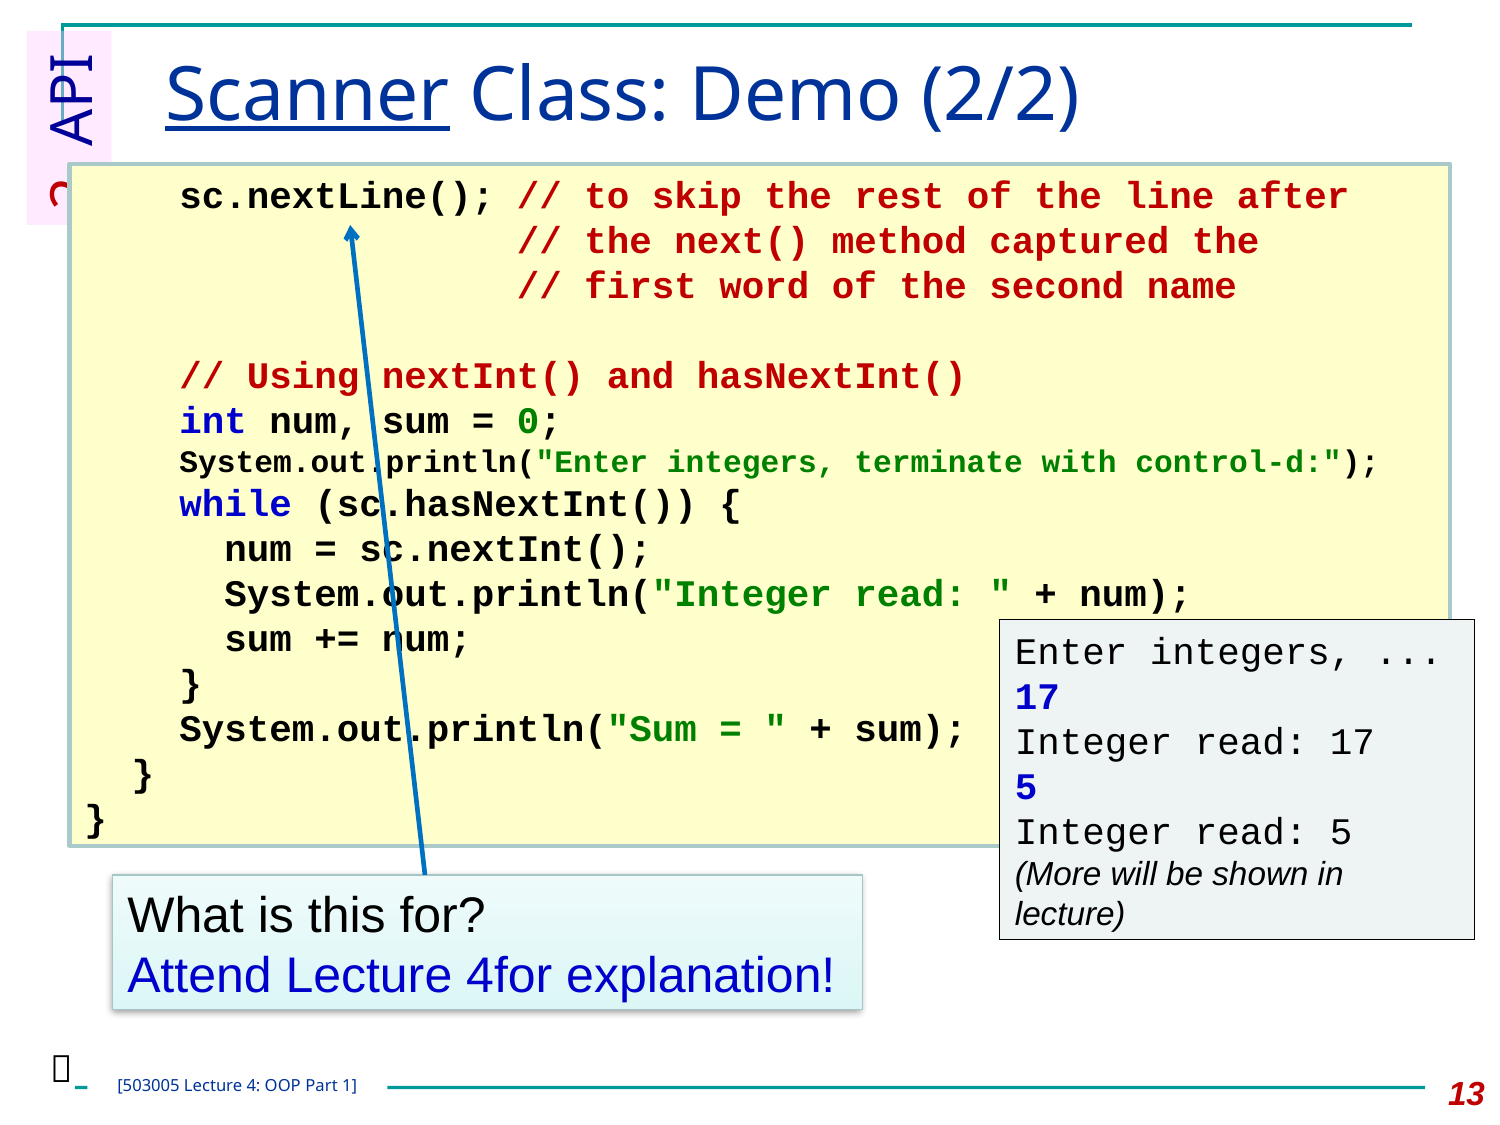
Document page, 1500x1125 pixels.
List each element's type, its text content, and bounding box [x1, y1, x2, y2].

text_box [503005 Lecture 4: OOP Part 1] [87, 1074, 388, 1100]
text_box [112, 224, 863, 1012]
text_box sc.nextLine(); // to skip the rest of the line after // the next() method captured the // first word of the second name // Using nextInt() and hasNextInt() int num, sum = 0; System.out.println("Enter integers, terminate with control-d:"); while (sc.hasNextInt()) { num = sc.nextInt(); System.out.println("Integer read: " + num); sum += num; } System.out.println("Sum = " + sum); } } [67, 162, 1452, 848]
text_box Enter integers, ... 17 Integer read: 17 5 Integer read: 5 (More will be shown in lecture) [999, 619, 1475, 940]
text_box  [35, 1037, 86, 1098]
text_box 2. API [26, 30, 112, 225]
slide_number 13 [1400, 1065, 1500, 1125]
title Scanner Class: Demo (2/2) [149, 37, 1426, 162]
